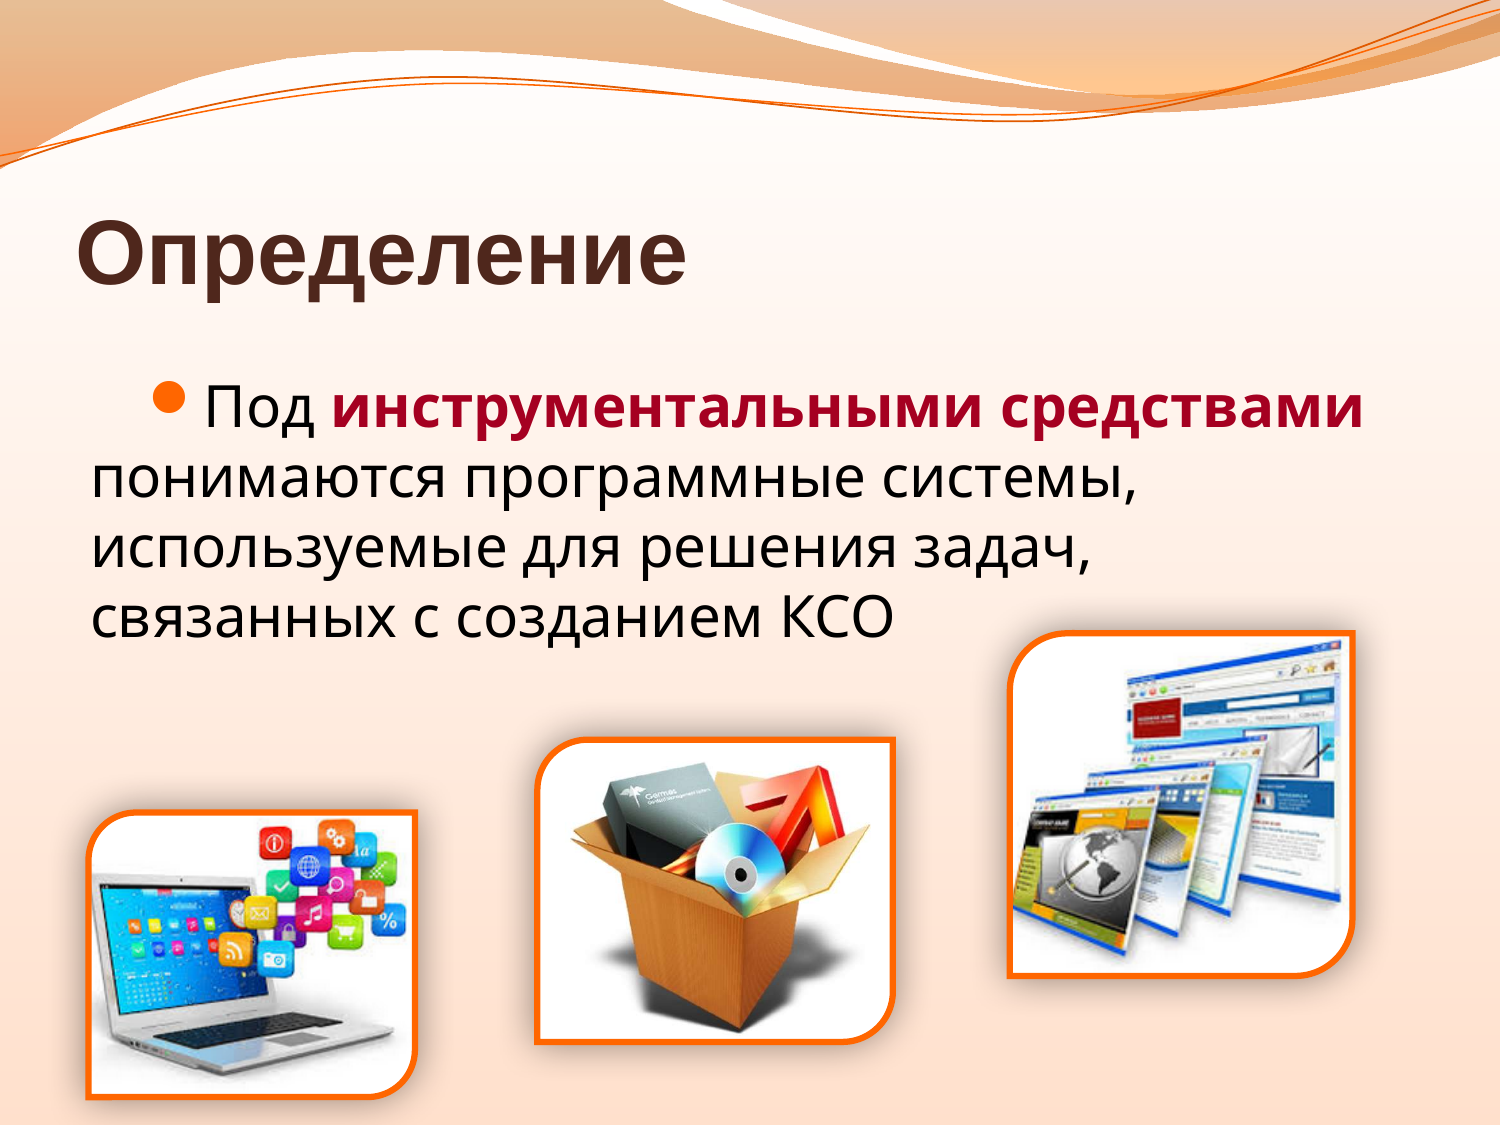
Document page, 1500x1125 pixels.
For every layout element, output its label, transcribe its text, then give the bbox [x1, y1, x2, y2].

picture [537, 739, 894, 1043]
picture [88, 812, 416, 1098]
picture [1009, 633, 1353, 977]
list Под инструментальными средствами понимаются программные системы, используемые для решения задач, связанных с созданием КСО [75, 361, 1425, 1059]
title Определение [75, 115, 1425, 304]
